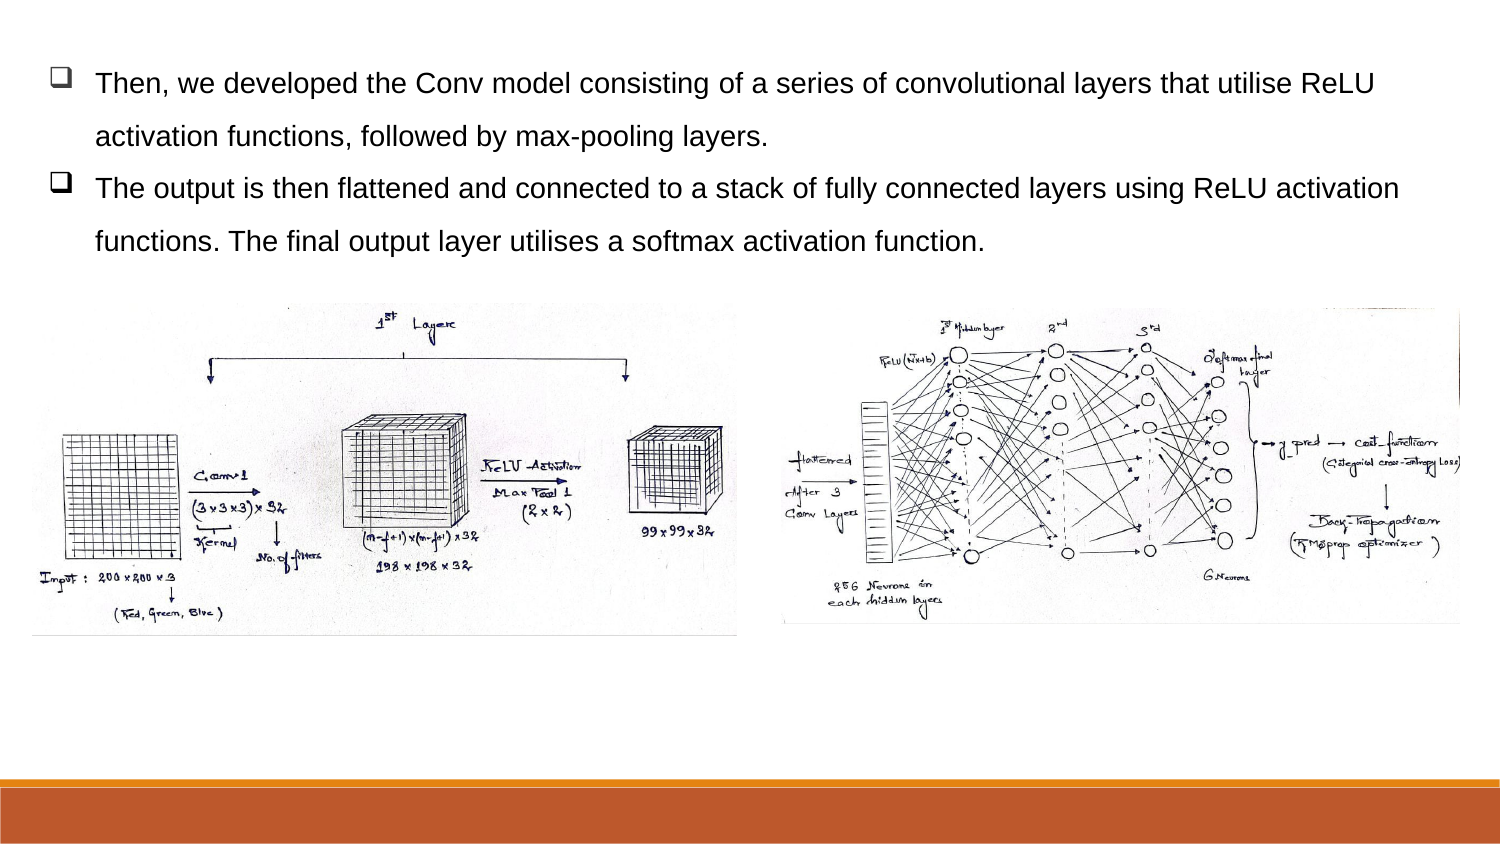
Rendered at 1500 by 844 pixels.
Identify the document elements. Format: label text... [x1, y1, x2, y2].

picture [781, 307, 1460, 624]
picture [32, 302, 737, 636]
list Then, we developed the Conv model consisting of a series of convolutional layers that utilise ReLU activation functions, followed by max-pooling layers. The output is then flattened and connected to a stack of fully connected layers using ReLU activation functions. The final output layer utilises a softmax activation function. [48, 41, 1486, 776]
